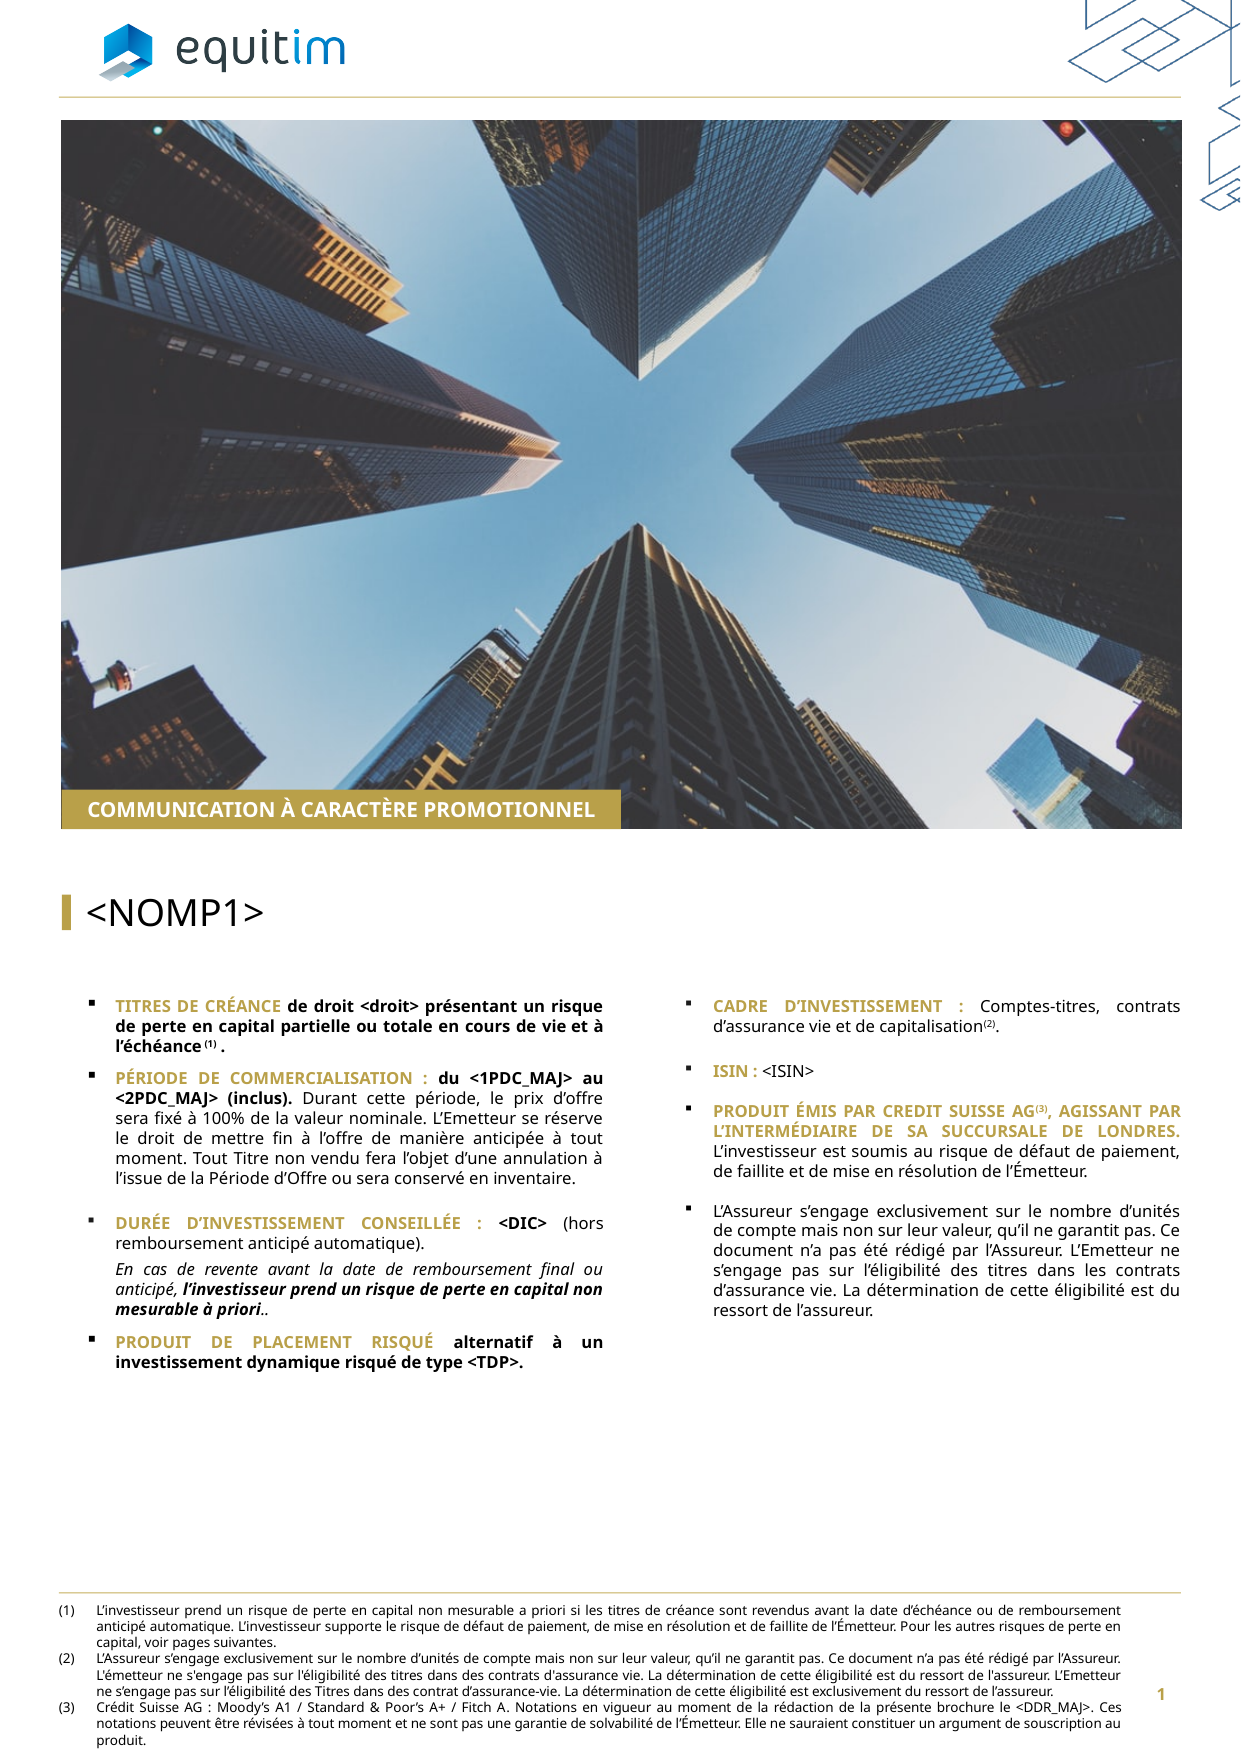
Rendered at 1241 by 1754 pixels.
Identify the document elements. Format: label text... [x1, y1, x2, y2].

picture [77, 3, 367, 97]
text_box L’investisseur prend un risque de perte en capital non mesurable a priori si les titres de créance sont revendus avant la date d’échéance ou de remboursement anticipé automatique. L’investisseur supporte le risque de défaut de paiement, de mise en résolution et de faillite de l’Émetteur. Pour les autres risques de perte en capital, voir pages suivantes. L’Assureur s’engage exclusivement sur le nombre d’unités de compte mais non sur leur valeur, qu’il ne garantit pas. Ce document n’a pas été rédigé par l’Assureur. L'émetteur ne s'engage pas sur l'éligibilité des titres dans des contrats d'assurance vie. La détermination de cette éligibilité est du ressort de l'assureur. L’Emetteur ne s’engage pas sur l’éligibilité des Titres dans des contrat d’assurance-vie. La détermination de cette éligibilité est exclusivement du ressort de l’assureur. Crédit Suisse AG : Moody’s A1 / Standard & Poor’s A+ / Fitch A. Notations en vigueur au moment de la rédaction de la présente brochure le <DDR_MAJ>. Ces notations peuvent être révisées à tout moment et ne sont pas une garantie de solvabilité de l’Émetteur. Elle ne sauraient constituer un argument de souscription au produit. [59, 1601, 1123, 1748]
text_box [61, 894, 71, 931]
slide_number 1 [1123, 1664, 1182, 1728]
text_box Titres de créance de droit <droit> présentant un risque de perte en capital partielle ou totale en cours de vie et à l’échéance (1) . Période de commercialisation : du <1PDC_MAJ> au <2PDC_MAJ> (inclus). Durant cette période, le prix d’offre sera fixé à 100% de la valeur nominale. L’Emetteur se réserve le droit de mettre fin à l’offre de manière anticipée à tout moment. Tout Titre non vendu fera l’objet d’une annulation à l’issue de la Période d’Offre ou sera conservé en inventaire. Durée d’investissement conseillée : <DIC> (hors remboursement anticipé automatique). En cas de revente avant la date de remboursement final ou anticipé, l’investisseur prend un risque de perte en capital non mesurable à priori.. Produit de placement risqué alternatif à un investissement dynamique risqué de type <TDP>. [87, 995, 604, 1372]
text_box Cadre d’investissement : Comptes-titres, contrats d’assurance vie et de capitalisation(2). ISIN : <ISIN> Produit émis par credit Suisse ag(3), agissant par l’intermédiaire de sa succursale de Londres. L’investisseur est soumis au risque de défaut de paiement, de faillite et de mise en résolution de l’Émetteur. L’Assureur s’engage exclusivement sur le nombre d’unités de compte mais non sur leur valeur, qu’il ne garantit pas. Ce document n’a pas été rédigé par l’Assureur. L’Emetteur ne s’engage pas sur l’éligibilité des titres dans les contrats d’assurance vie. La détermination de cette éligibilité est du ressort de l’assureur. [684, 995, 1181, 1321]
picture [61, 0, 1241, 829]
text_box <NOMP1> [70, 856, 1132, 973]
